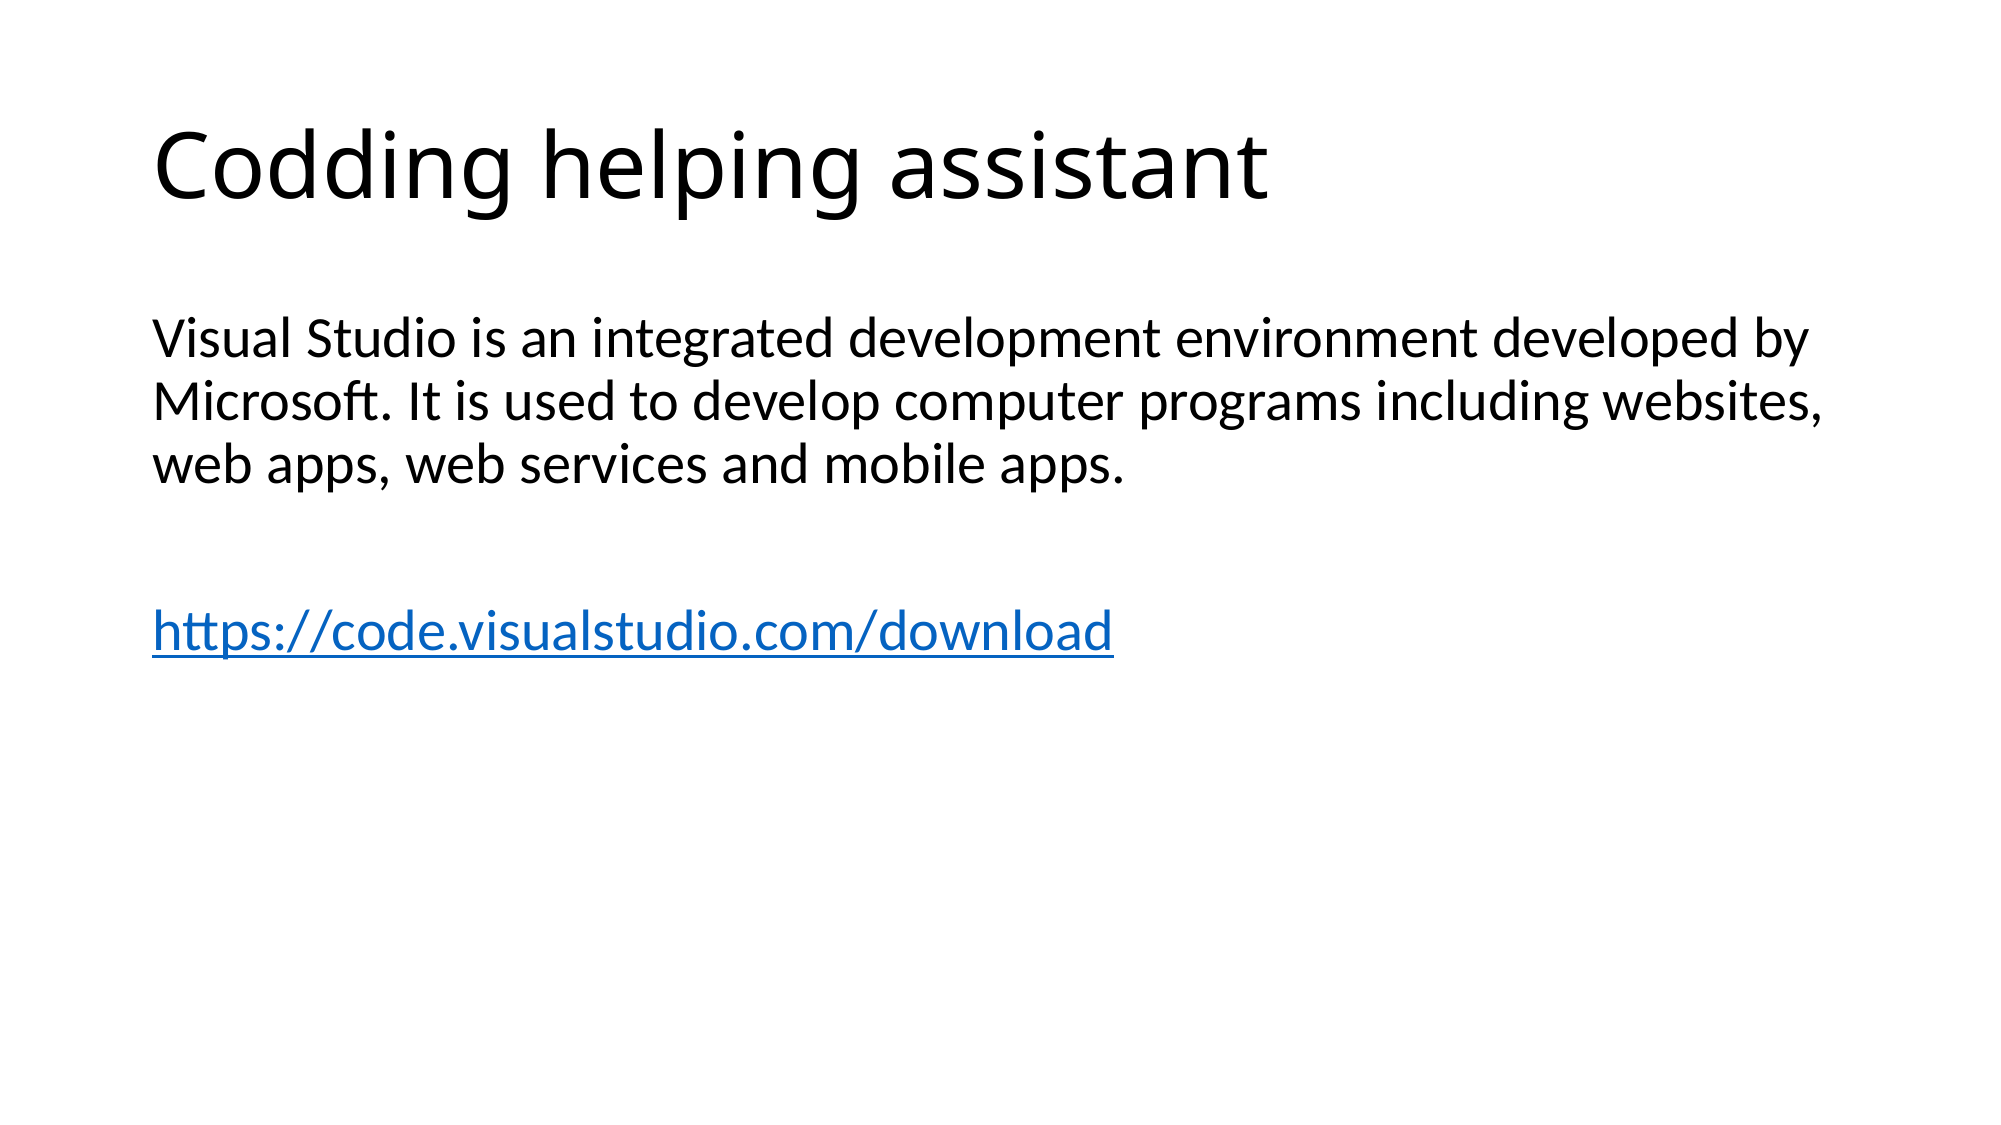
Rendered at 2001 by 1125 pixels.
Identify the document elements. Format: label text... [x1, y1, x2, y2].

title Codding helping assistant [137, 59, 1863, 278]
list Visual Studio is an integrated development environment developed by Microsoft. It is used to develop computer programs including websites, web apps, web services and mobile apps. https://code.visualstudio.com/download [137, 299, 1863, 1014]
